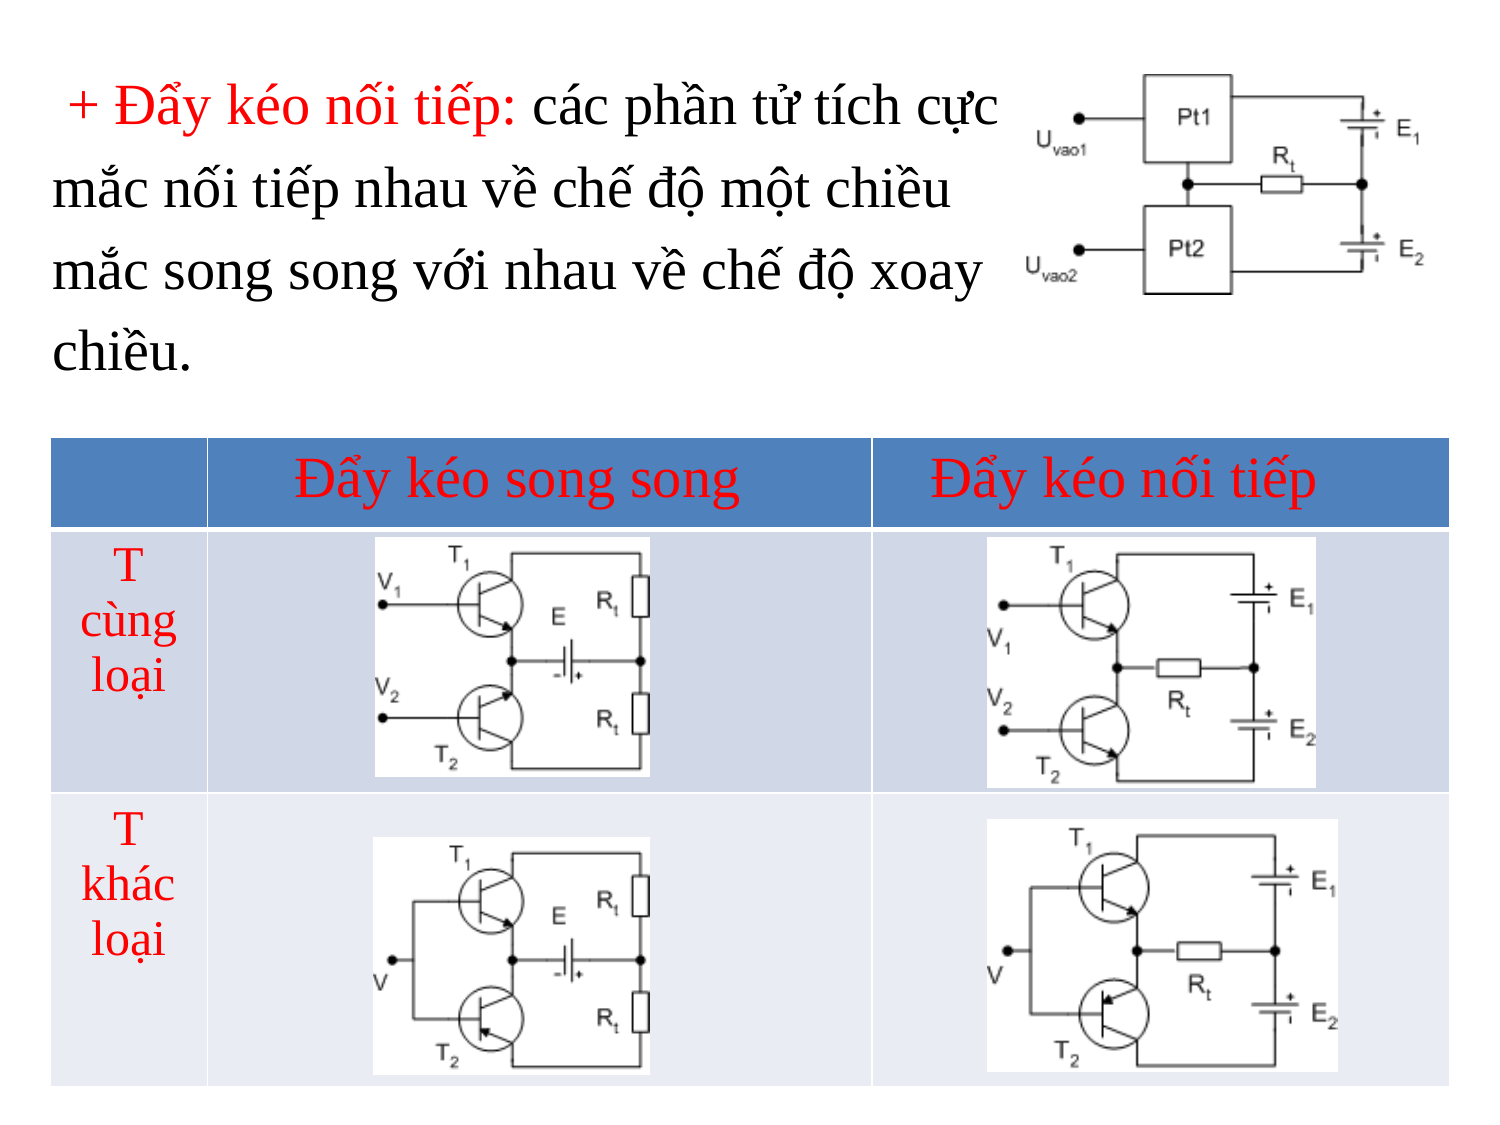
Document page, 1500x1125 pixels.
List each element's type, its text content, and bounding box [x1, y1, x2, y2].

picture [372, 837, 651, 1076]
table_cell [208, 794, 871, 1086]
table_header [51, 438, 207, 527]
picture [987, 819, 1338, 1073]
table_header Đẩy kéo nối tiếp [873, 438, 1449, 527]
table_cell [873, 532, 1449, 792]
picture [1024, 74, 1427, 295]
table_cell [208, 532, 871, 792]
table_cell T cùng loại [51, 532, 207, 792]
table_cell T khác loại [51, 794, 207, 1086]
picture [374, 537, 651, 777]
table_cell [873, 794, 1449, 1086]
list + Đẩy kéo nối tiếp: các phần tử tích cực mắc nối tiếp nhau về chế độ một chiều mắc song song với nhau về chế độ xoay chiều. [37, 50, 1463, 1088]
picture [987, 537, 1316, 788]
table_header Đẩy kéo song song [208, 438, 871, 527]
